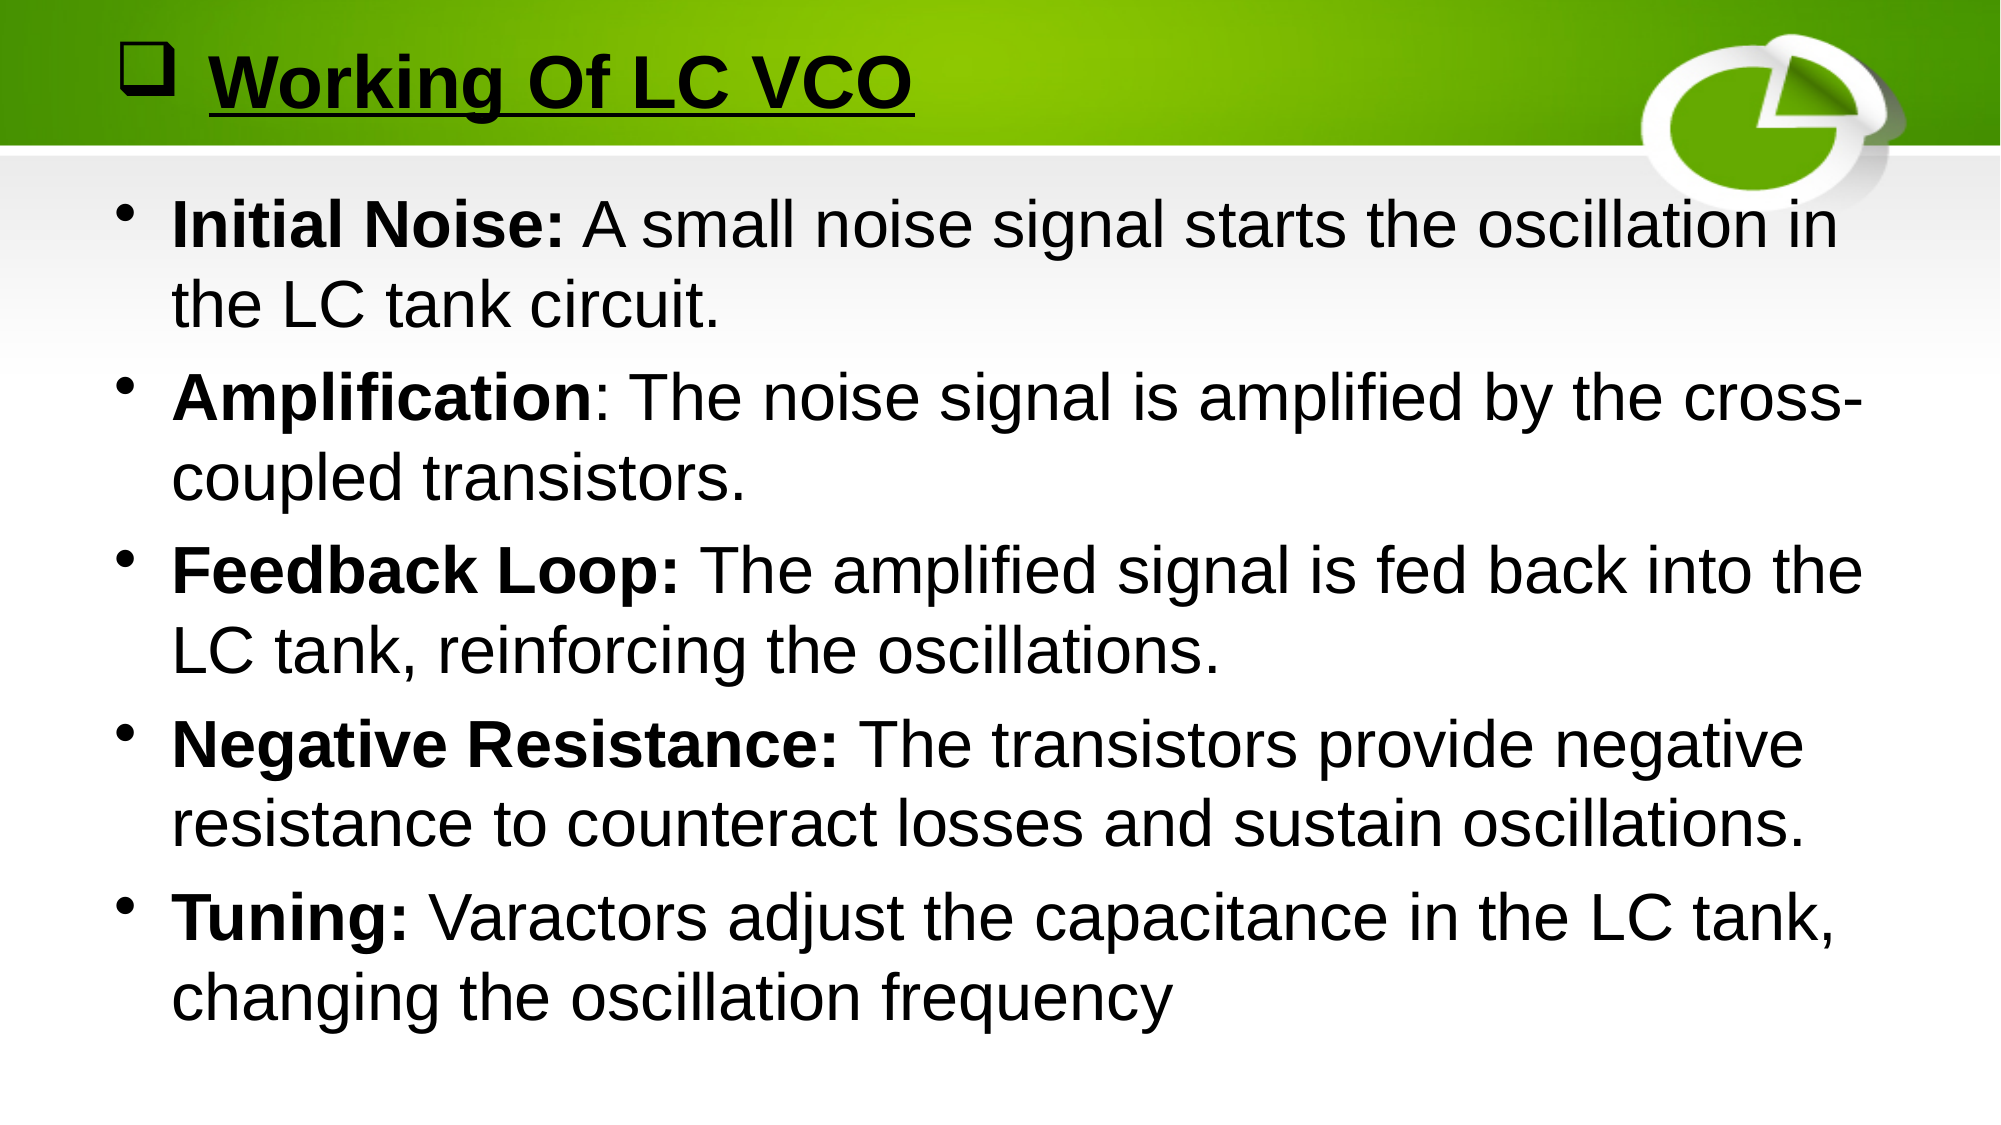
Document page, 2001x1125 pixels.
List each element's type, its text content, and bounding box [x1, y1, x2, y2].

title Working Of LC VCO [99, 30, 1901, 127]
list Initial Noise: A small noise signal starts the oscillation in the LC tank circuit. Amplification: The noise signal is amplified by the cross-coupled transistors. Feedback Loop: The amplified signal is fed back into the LC tank, reinforcing the oscillations. Negative Resistance: The transistors provide negative resistance to counteract losses and sustain oscillations. Tuning: Varactors adjust the capacitance in the LC tank, changing the oscillation frequency [99, 172, 1901, 1006]
picture [0, 0, 2001, 1125]
